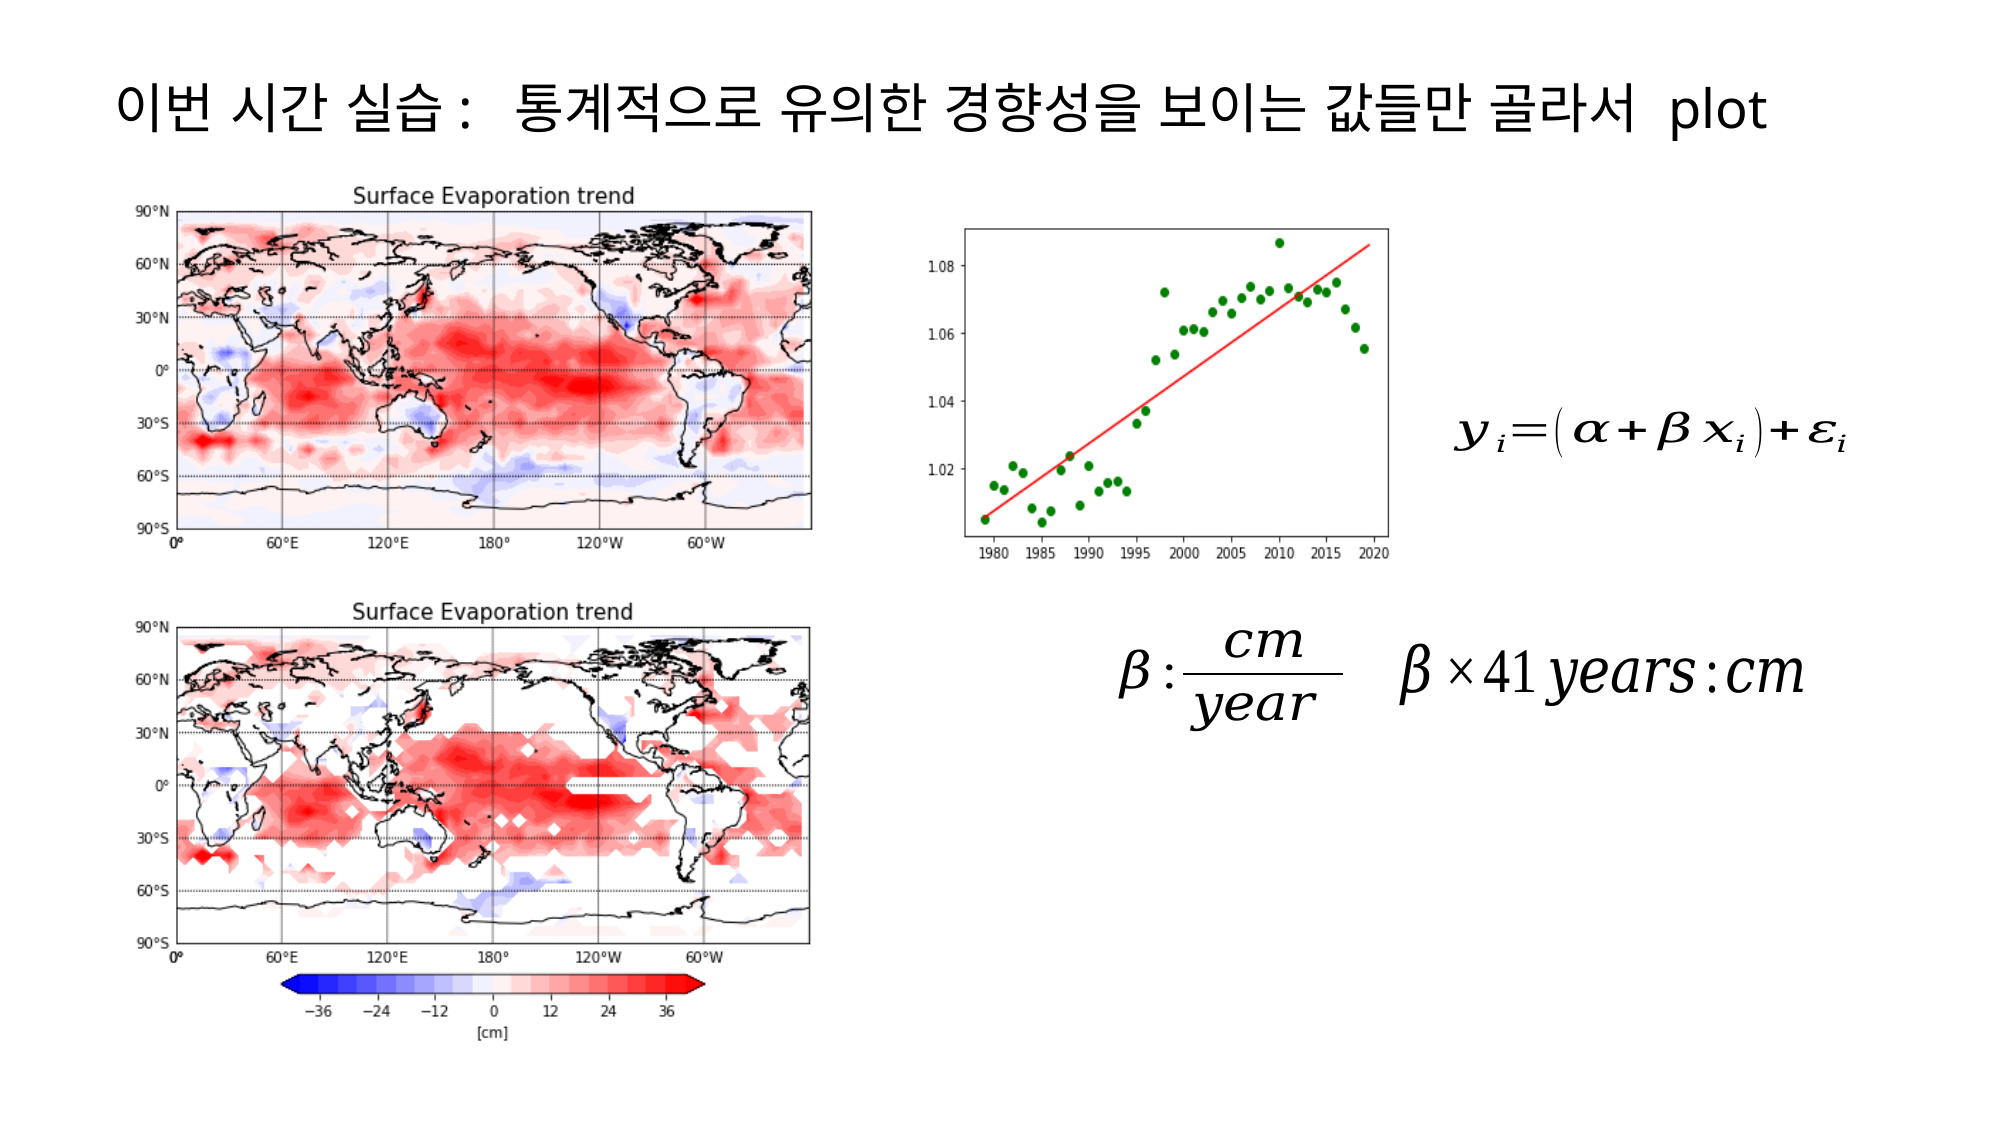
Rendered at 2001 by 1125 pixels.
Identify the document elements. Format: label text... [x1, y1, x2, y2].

title 이번 시간 실습: 통계적으로 유의한 경향성을 보이는 값들만 골라서 plot [100, 43, 1914, 178]
picture [124, 593, 819, 1048]
picture [919, 220, 1398, 570]
picture [124, 177, 821, 554]
